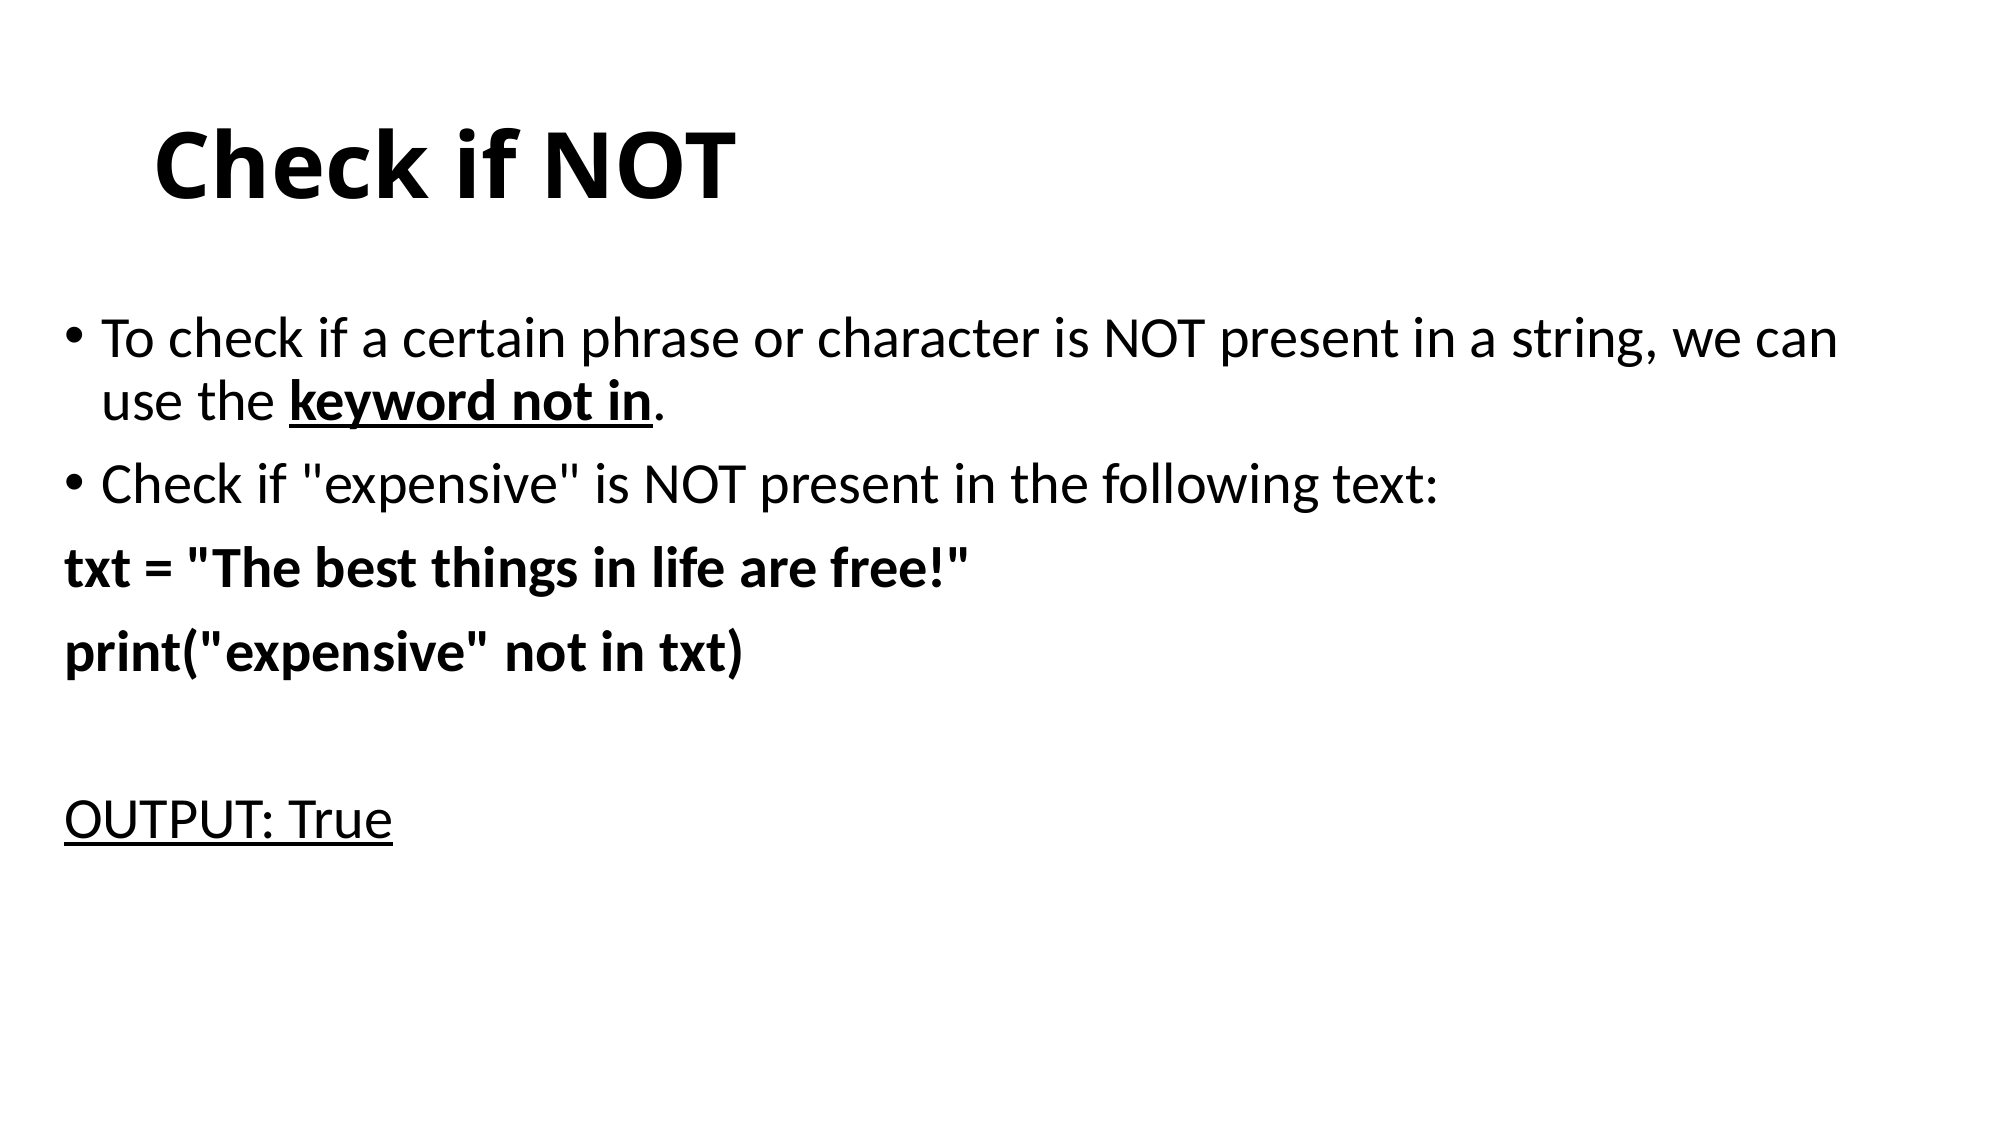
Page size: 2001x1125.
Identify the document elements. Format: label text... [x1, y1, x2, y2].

list To check if a certain phrase or character is NOT present in a string, we can use the keyword not in. Check if "expensive" is NOT present in the following text: txt = "The best things in life are free!" print("expensive" not in txt) OUTPUT: True [49, 299, 1863, 1014]
title Check if NOT [137, 59, 1863, 278]
